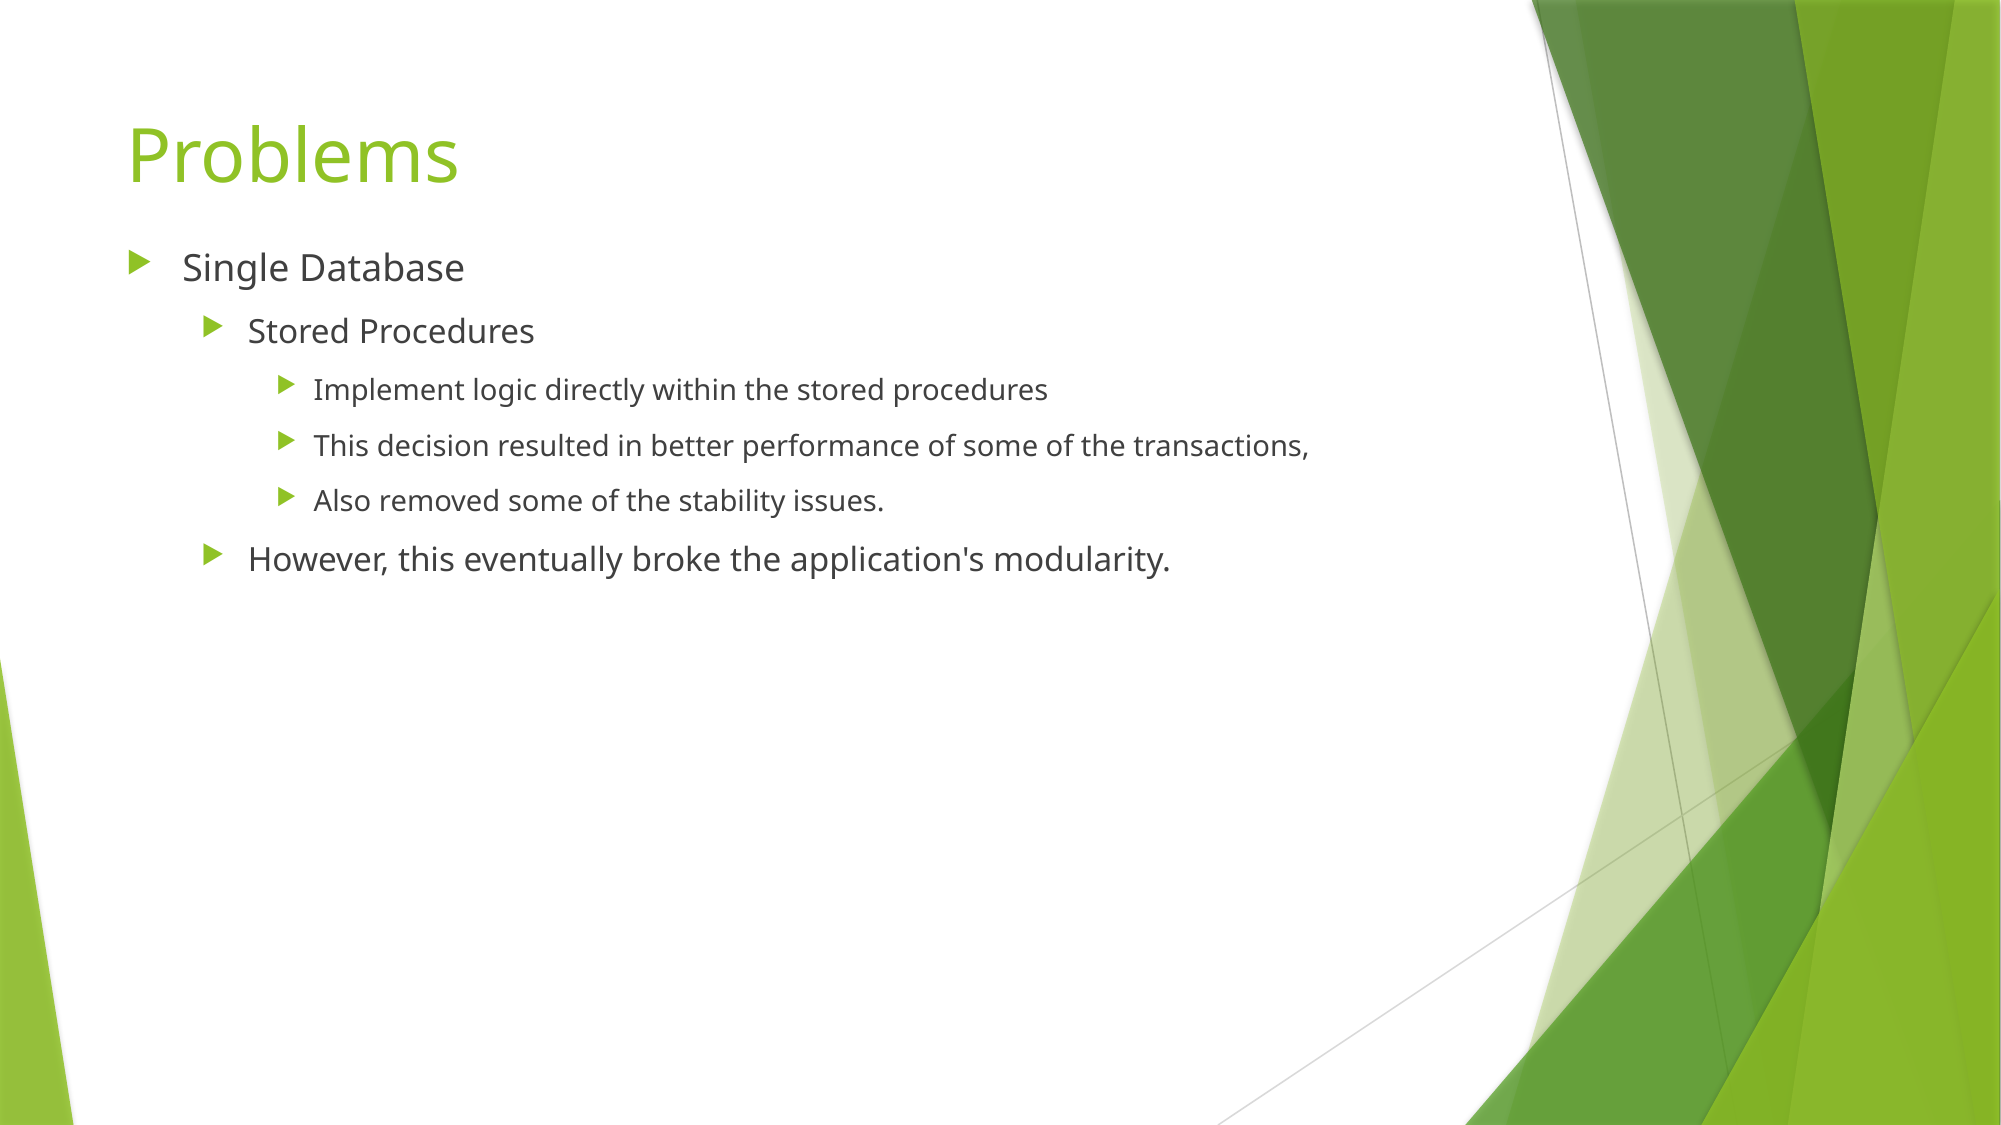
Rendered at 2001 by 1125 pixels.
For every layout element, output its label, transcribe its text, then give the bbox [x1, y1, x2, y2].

title Problems [111, 99, 1522, 236]
list Single Database Stored Procedures Implement logic directly within the stored procedures This decision resulted in better performance of some of the transactions, Also removed some of the stability issues. However, this eventually broke the application's modularity. [111, 236, 1522, 991]
